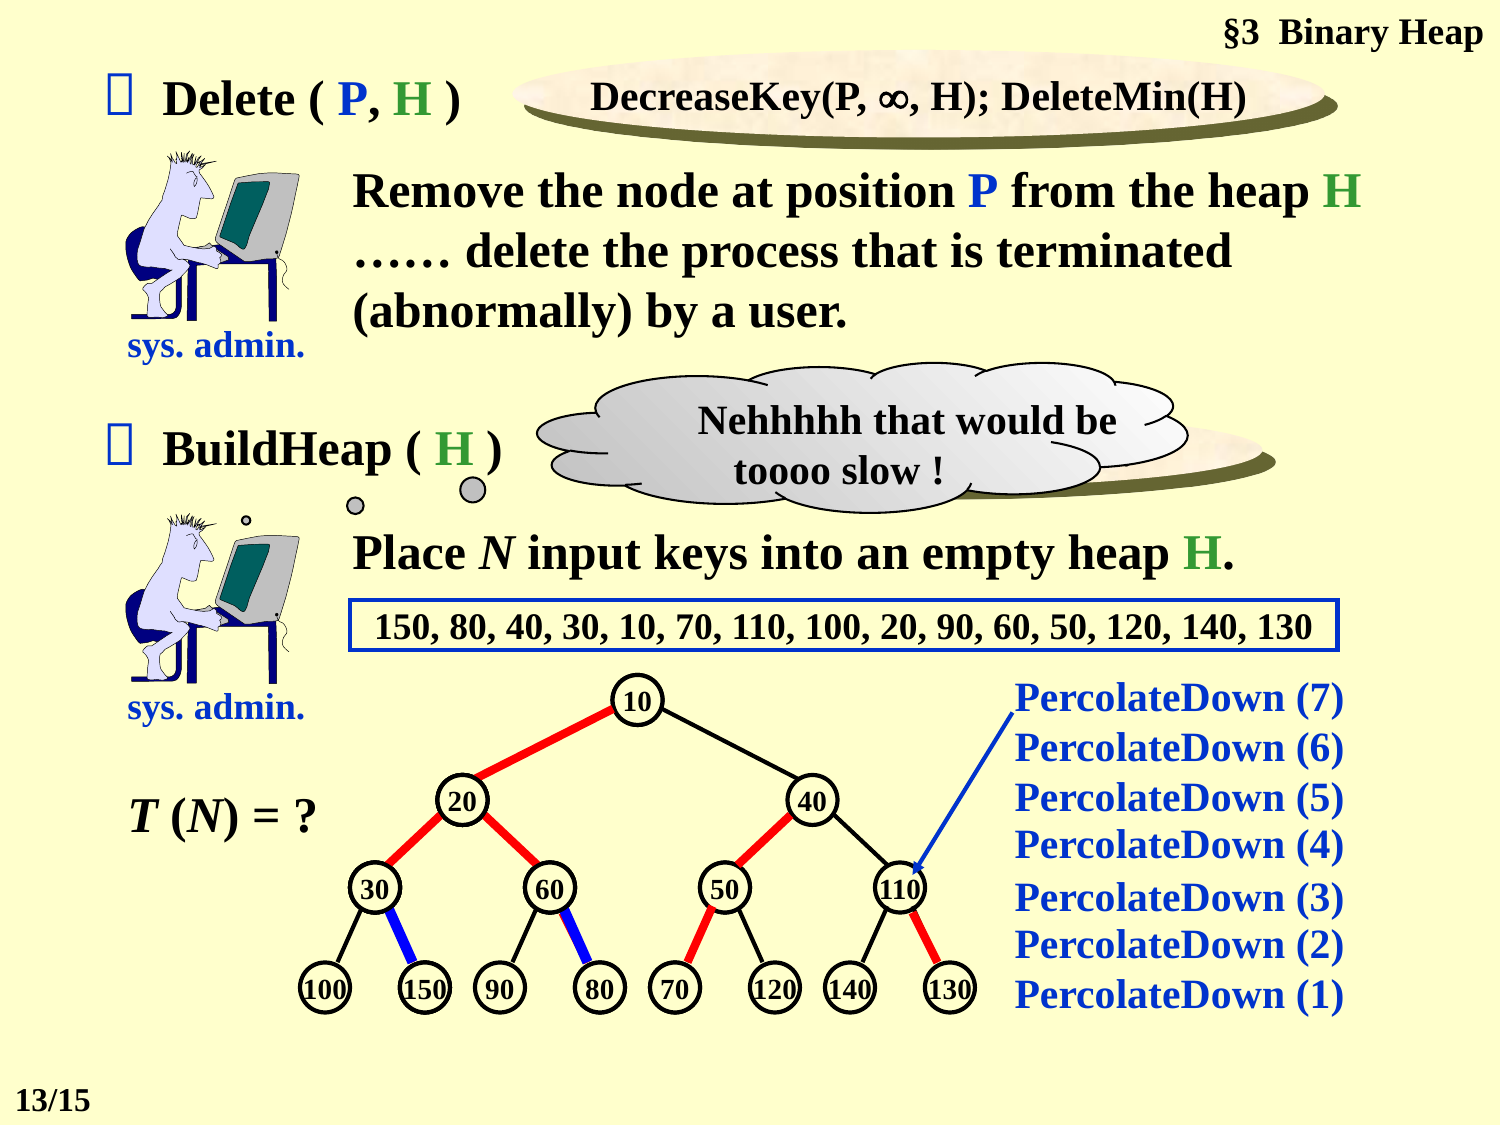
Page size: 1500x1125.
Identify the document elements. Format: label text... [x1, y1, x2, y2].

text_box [649, 862, 751, 1013]
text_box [349, 774, 488, 913]
text_box 13/15 [0, 1070, 138, 1125]
text_box T (N) = ? [112, 774, 294, 850]
text_box  Delete ( P, H ) [87, 50, 563, 135]
text_box PercolateDown (3) [999, 862, 1375, 909]
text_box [349, 862, 451, 1013]
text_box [524, 862, 626, 1013]
text_box 150, 80, 40, 30, 10, 70, 110, 100, 20, 90, 60, 50, 120, 140, 130 [349, 600, 1338, 650]
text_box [437, 674, 663, 826]
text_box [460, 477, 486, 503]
text_box PercolateDown (5) [999, 762, 1375, 809]
text_box DecreaseKey(P, , H); DeleteMin(H) [512, 49, 1325, 138]
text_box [491, 834, 576, 913]
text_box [299, 674, 436, 1013]
text_box Place N input keys into an empty heap H. [338, 512, 1400, 588]
text_box PercolateDown (6) [999, 712, 1375, 762]
text_box Remove the node at position P from the heap H …… delete the process that is terminated (abnormally) by a user. [338, 149, 1400, 345]
text_box PercolateDown (2) [999, 909, 1375, 959]
text_box Nehhhhh that would be toooo slow ! [536, 362, 1188, 513]
text_box PercolateDown (1) [999, 959, 1375, 1025]
text_box §3 Binary Heap [1149, 0, 1499, 60]
text_box N successive Insertions ? [1086, 426, 1263, 483]
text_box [579, 674, 976, 1013]
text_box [112, 512, 338, 736]
text_box PercolateDown (4) [999, 809, 1375, 862]
text_box  BuildHeap ( H ) [87, 399, 575, 485]
text_box PercolateDown (7) [999, 662, 1375, 712]
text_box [455, 921, 519, 1013]
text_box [112, 149, 338, 373]
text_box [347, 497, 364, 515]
